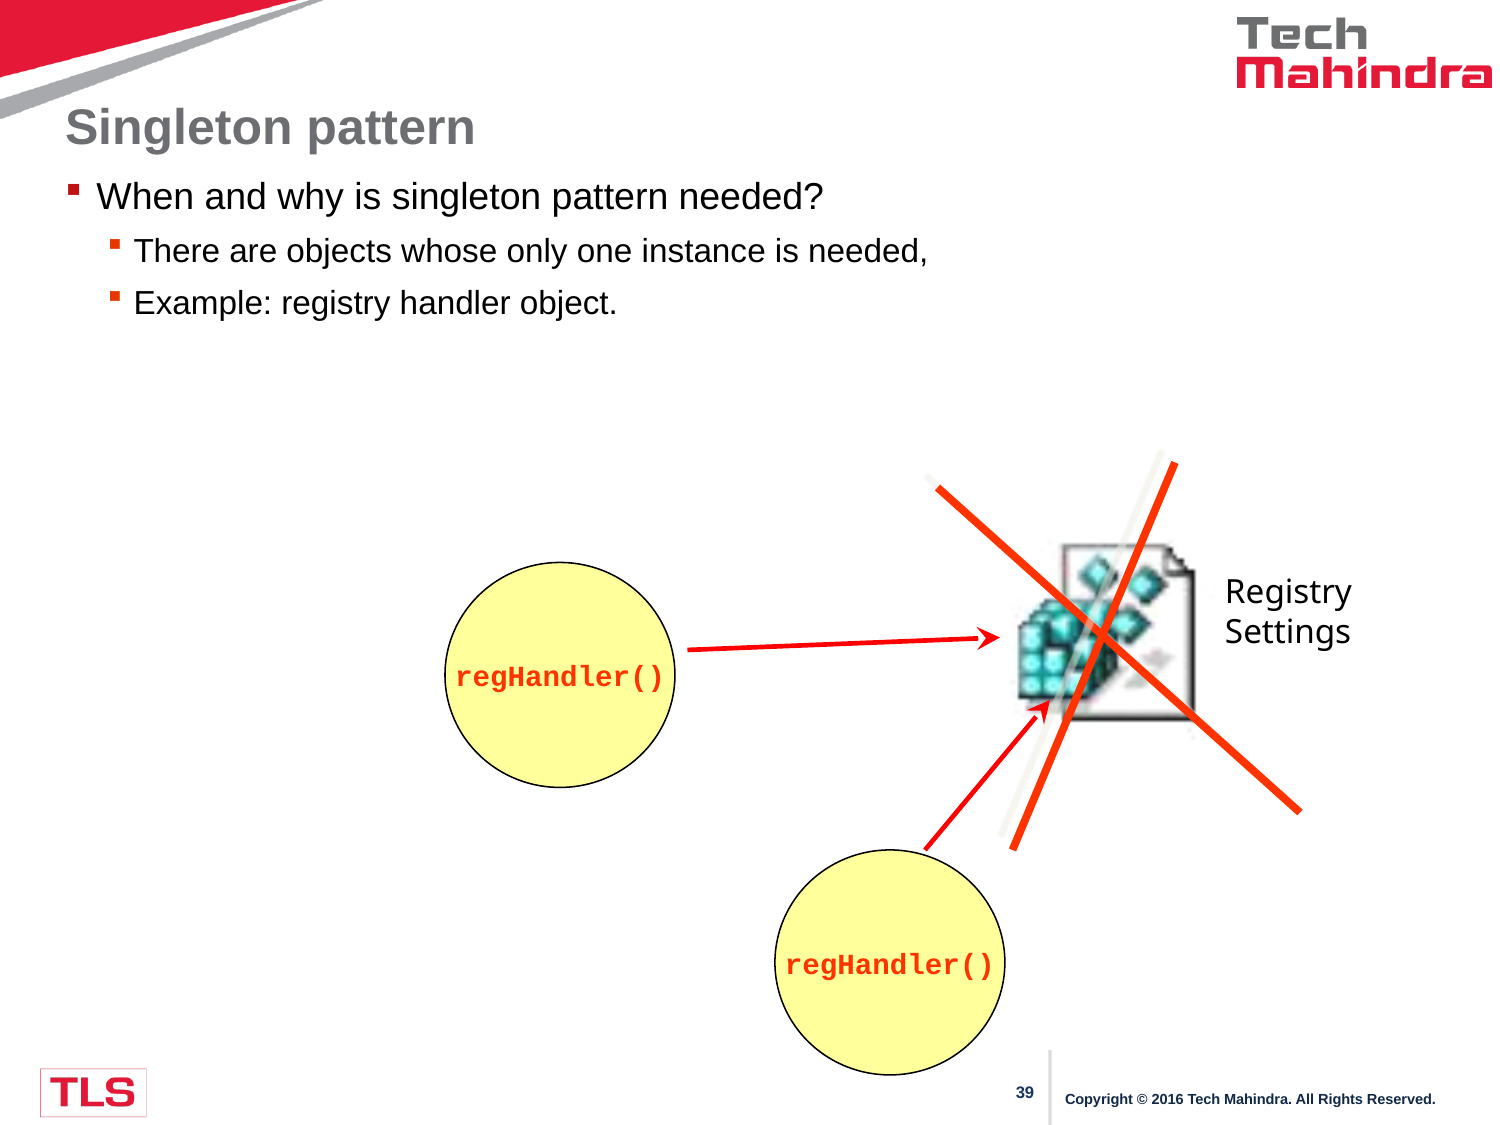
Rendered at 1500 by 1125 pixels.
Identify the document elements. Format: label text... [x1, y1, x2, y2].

footer Copyright © 2016 Tech Mahindra. All Rights Reserved. [1050, 1079, 1488, 1118]
text_box regHandler() [774, 849, 1005, 1075]
picture [38, 1066, 147, 1118]
list When and why is singleton pattern needed? There are objects whose only one instance is needed, Example: registry handler object. [50, 158, 1425, 1059]
text_box regHandler() [444, 562, 675, 788]
picture [1237, 17, 1492, 88]
picture [924, 512, 1326, 763]
title Singleton pattern [50, 90, 1150, 158]
picture [0, 0, 325, 119]
text_box Registry Settings [1329, 562, 1368, 657]
